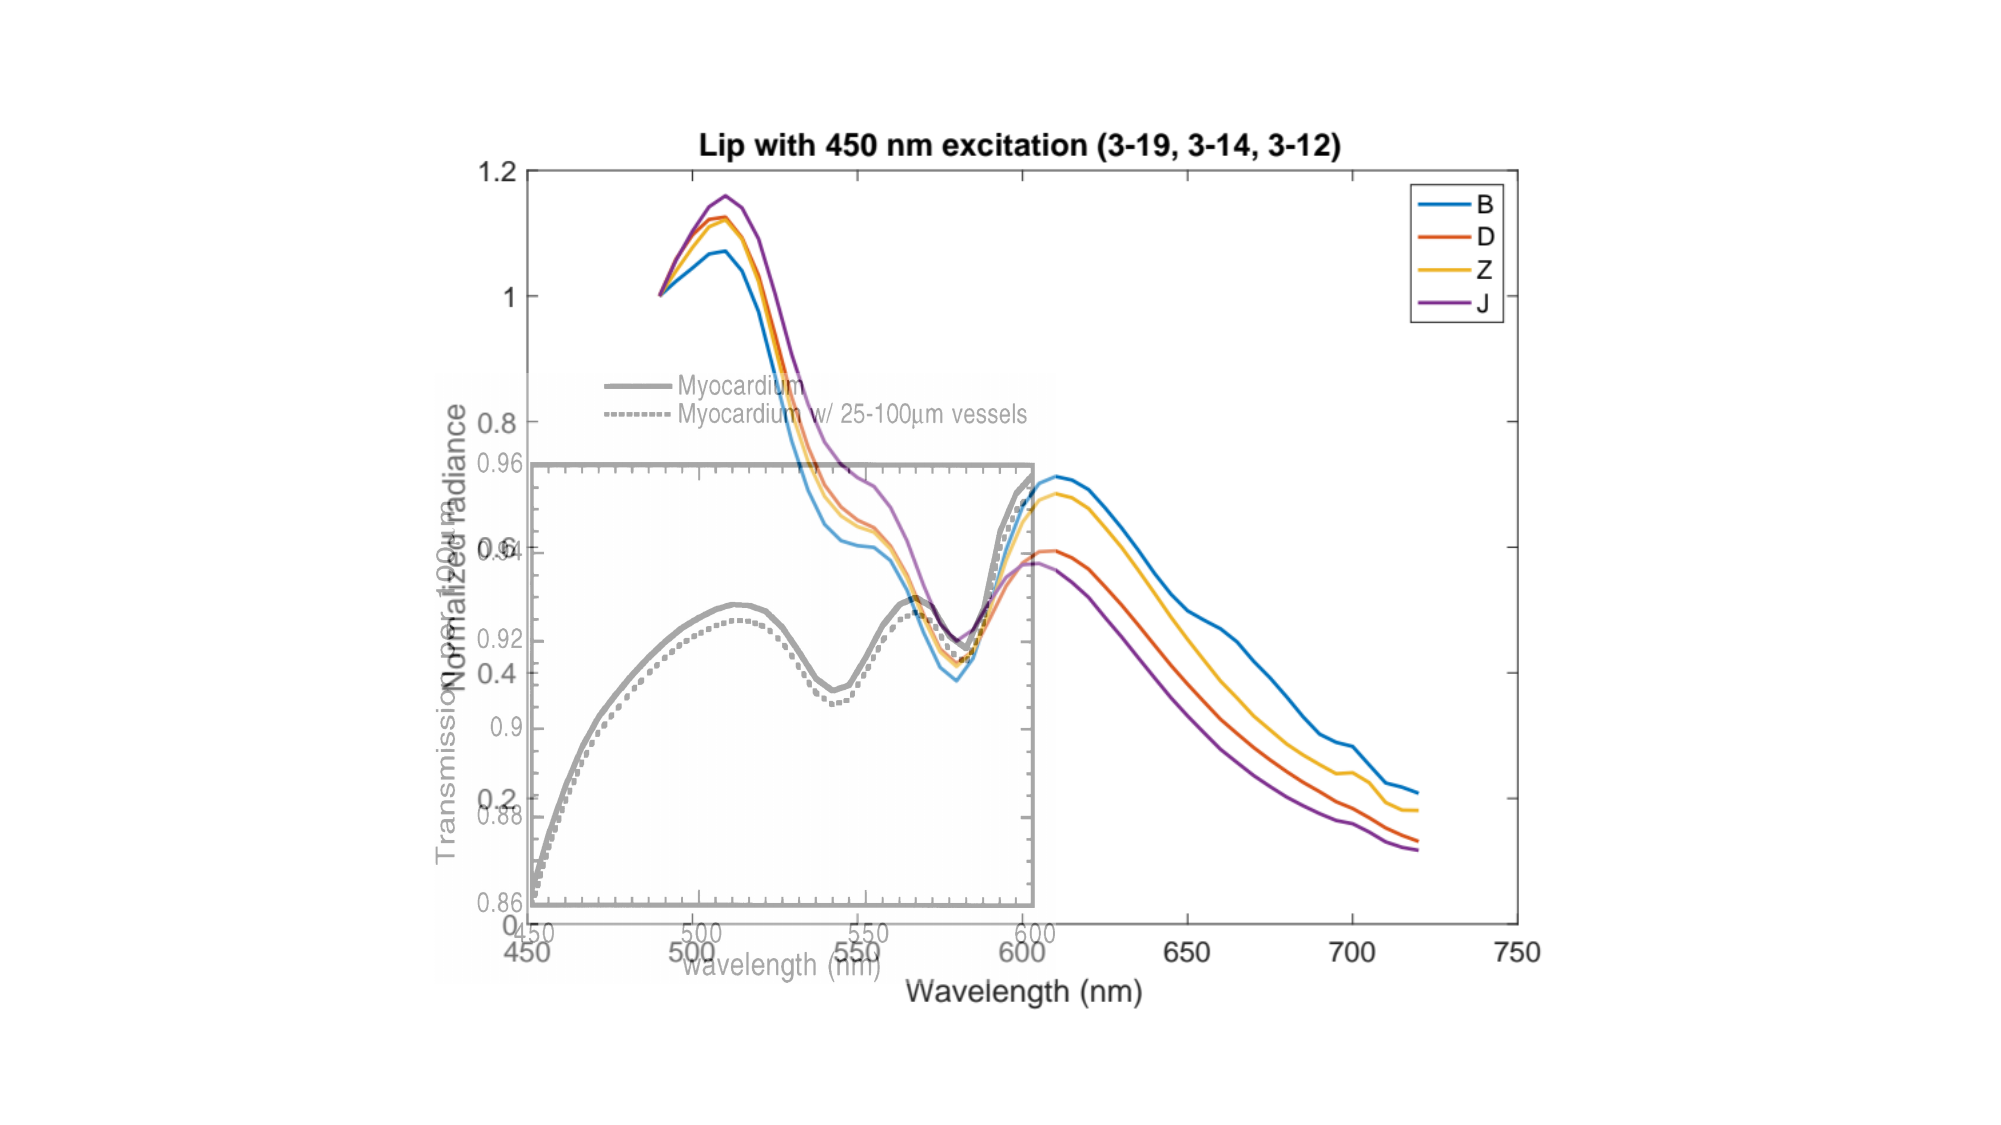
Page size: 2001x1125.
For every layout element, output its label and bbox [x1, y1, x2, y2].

picture [361, 101, 1638, 1024]
